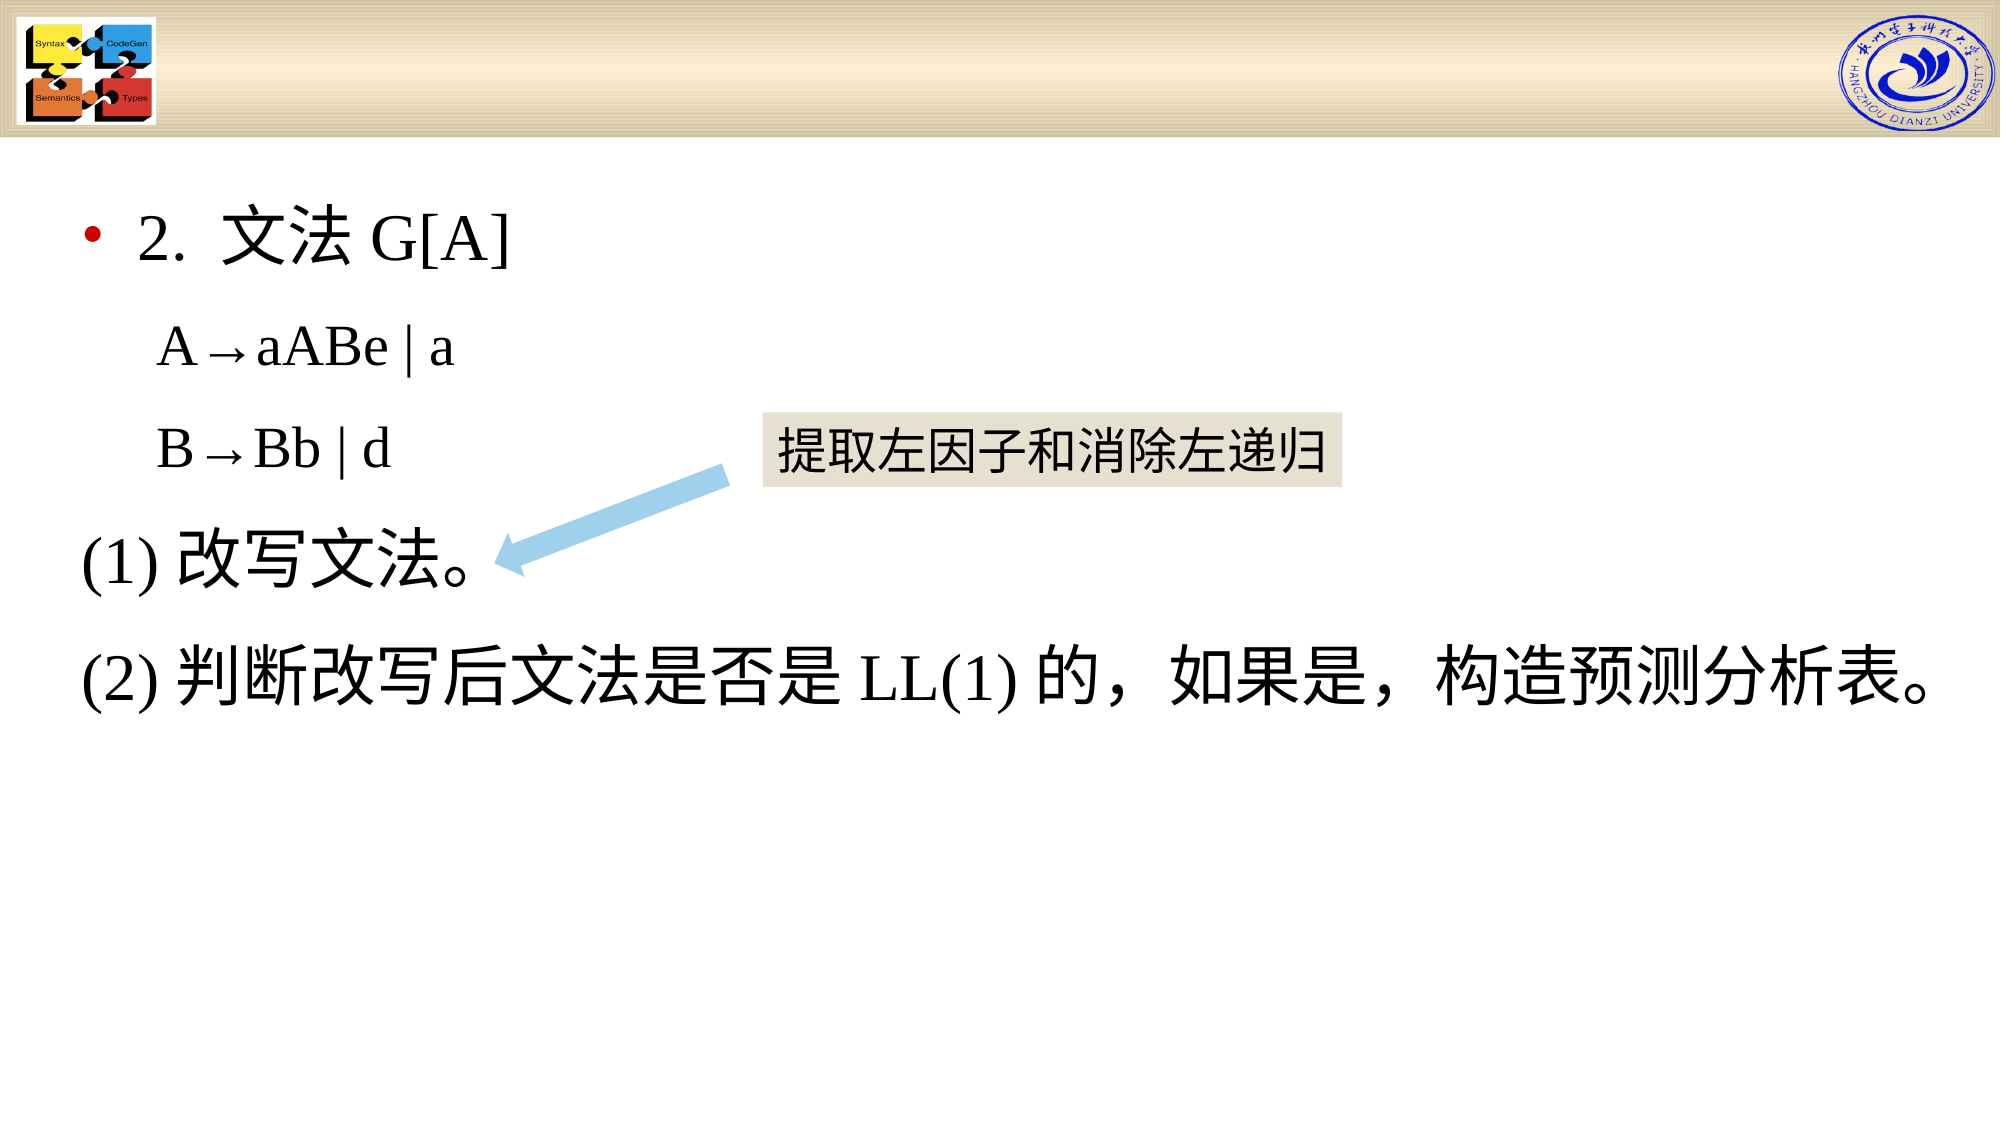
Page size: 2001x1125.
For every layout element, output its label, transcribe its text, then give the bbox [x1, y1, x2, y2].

text_box [494, 463, 731, 577]
list 2. 文法G[A] A→aABe | a B→Bb | d (1)改写文法。 (2)判断改写后文法是否是LL(1)的，如果是，构造预测分析表。 [66, 162, 1934, 815]
text_box 提取左因子和消除左递归 [762, 412, 1343, 488]
picture [1838, 12, 1996, 131]
